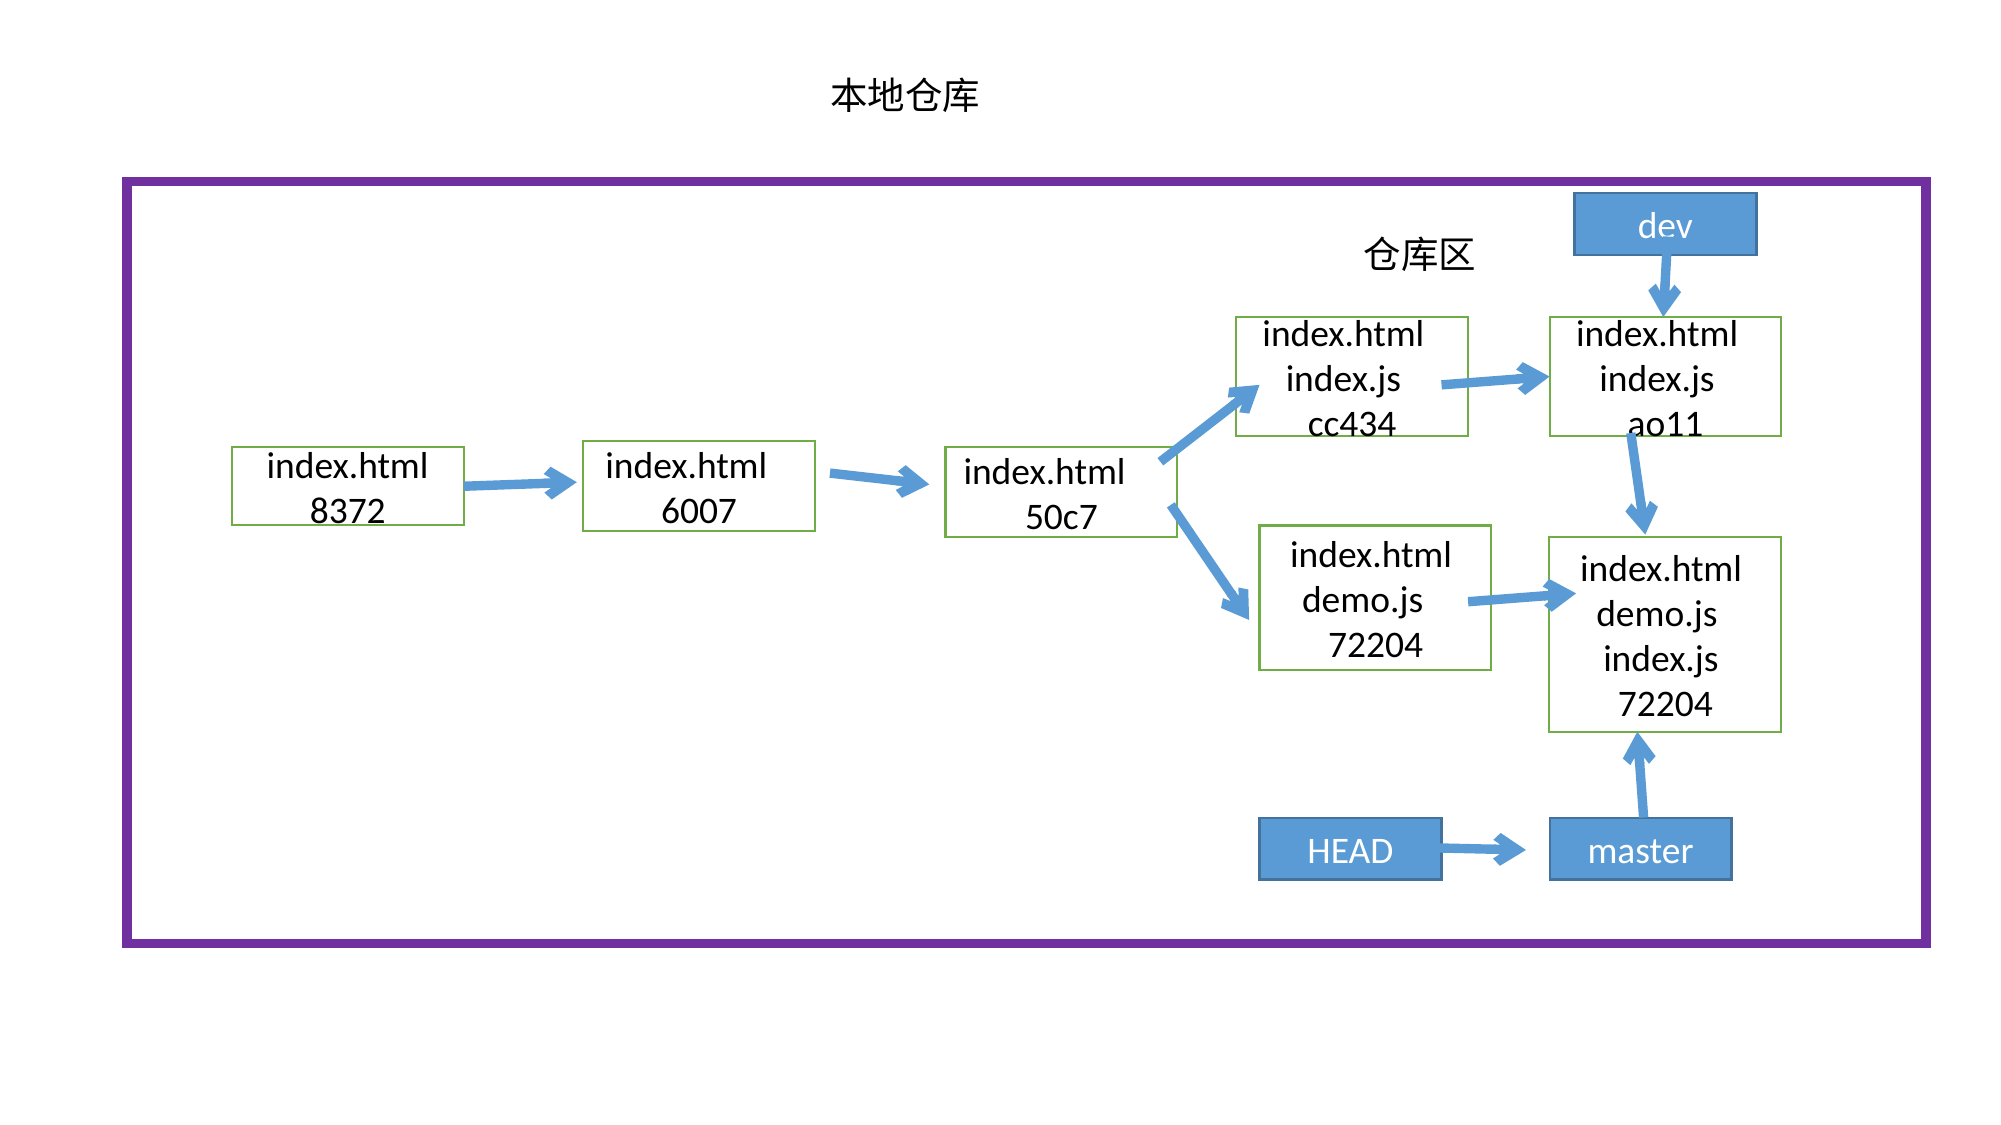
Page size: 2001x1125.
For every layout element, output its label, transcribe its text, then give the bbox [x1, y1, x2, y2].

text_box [829, 473, 930, 485]
text_box index.html 8372 [231, 446, 465, 526]
text_box index.html 6007 [582, 440, 816, 532]
text_box index.html index.js ao11 [1549, 316, 1782, 437]
text_box index.html demo.js index.js 72204 [1548, 536, 1782, 733]
text_box index.html 50c7 [944, 446, 1178, 538]
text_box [1441, 376, 1550, 385]
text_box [1630, 432, 1646, 535]
text_box [126, 180, 1927, 944]
text_box index.html index.js cc434 [1235, 316, 1469, 437]
text_box 本地仓库 [815, 64, 995, 125]
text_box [1160, 384, 1260, 462]
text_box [1259, 817, 1526, 880]
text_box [463, 482, 577, 487]
text_box index.html demo.js 72204 [1258, 524, 1492, 671]
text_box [1549, 731, 1732, 880]
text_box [1170, 504, 1250, 620]
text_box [1574, 192, 1757, 317]
text_box 仓库区 [1348, 223, 1491, 284]
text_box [1468, 593, 1577, 602]
